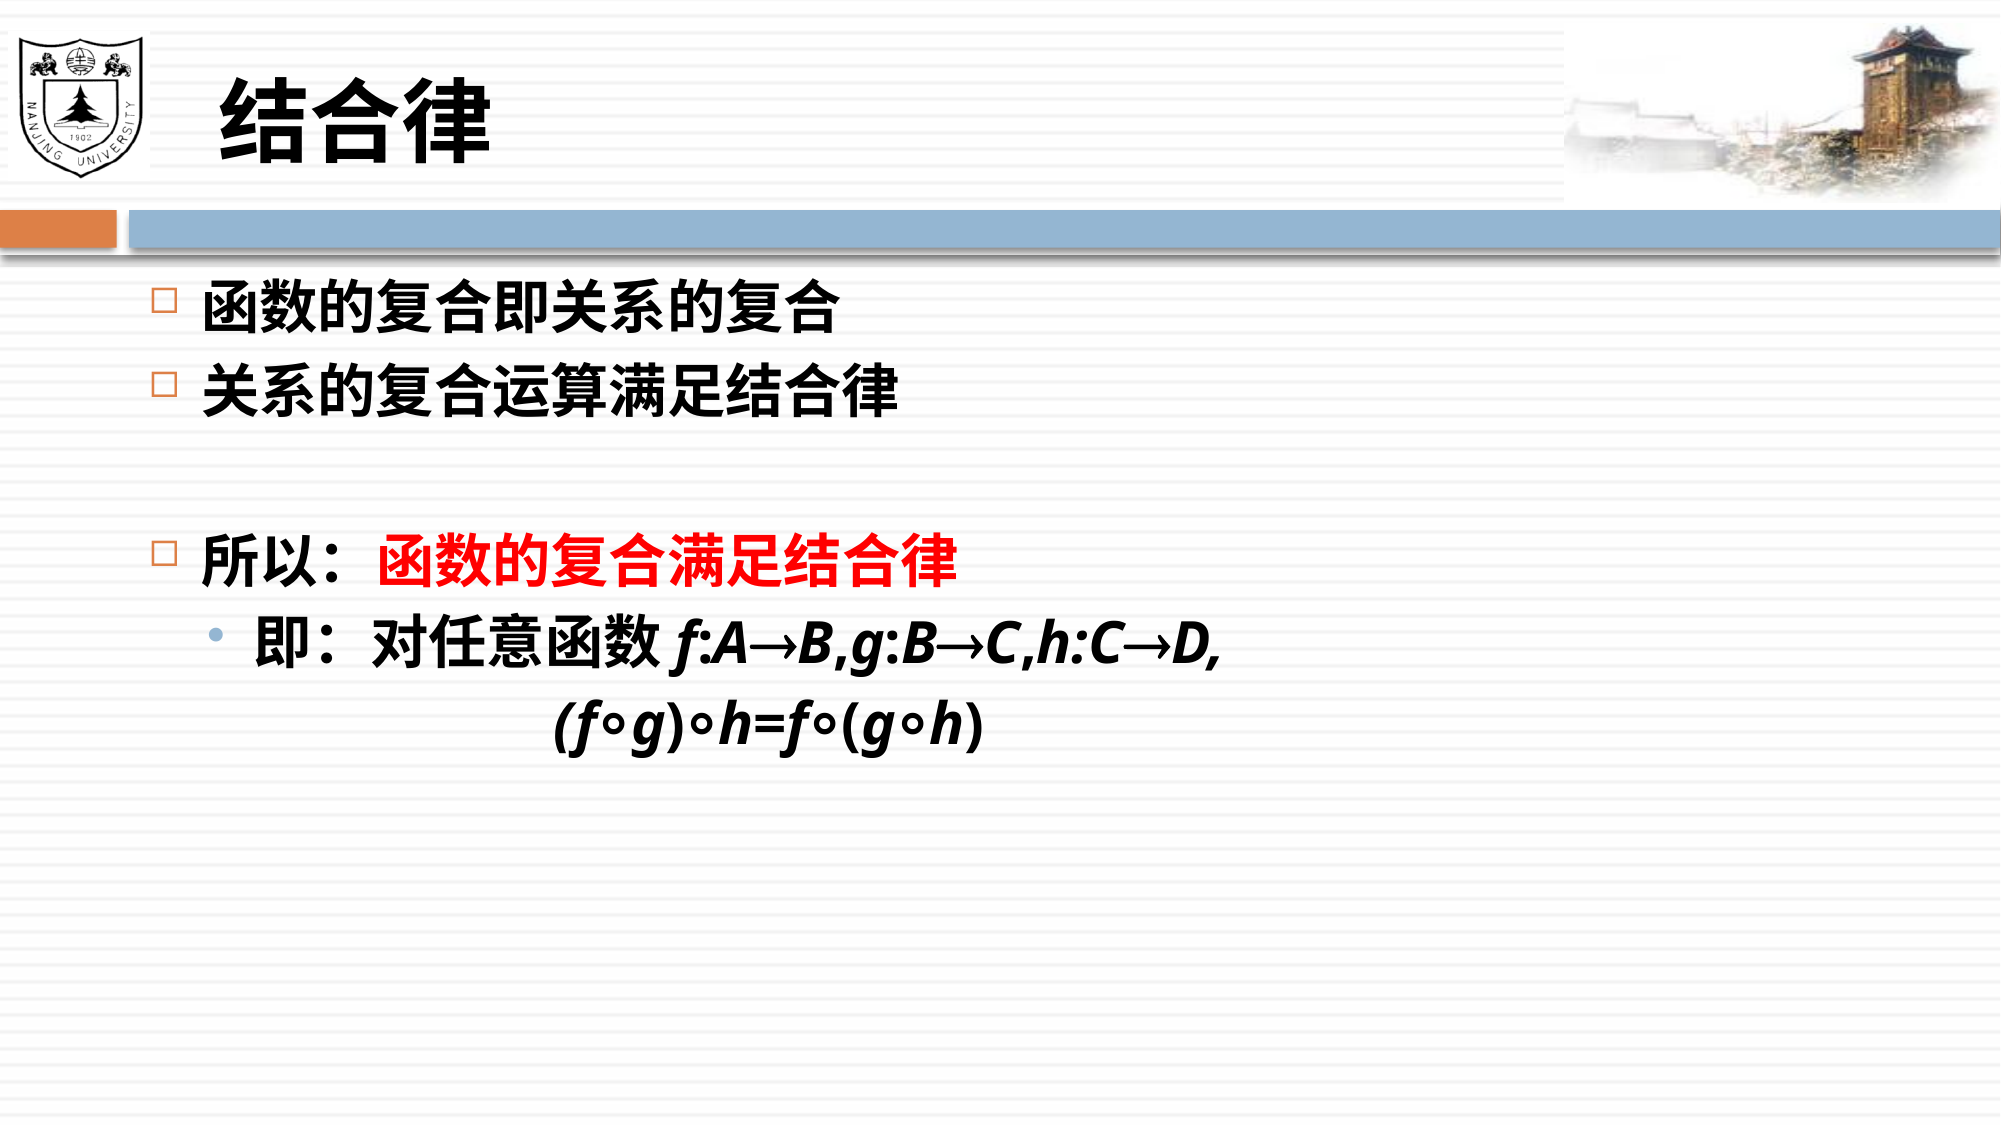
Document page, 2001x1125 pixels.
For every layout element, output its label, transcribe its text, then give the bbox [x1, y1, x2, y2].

picture [8, 31, 150, 181]
title 结合律 [203, 37, 1804, 200]
picture [1564, 23, 2000, 203]
list 函数的复合即关系的复合 关系的复合运算满足结合律 所以：函数的复合满足结合律 即：对任意函数f:AB,g:BC,h:CD, (f⸰g)⸰h=f⸰(g⸰h) [133, 262, 1918, 1000]
